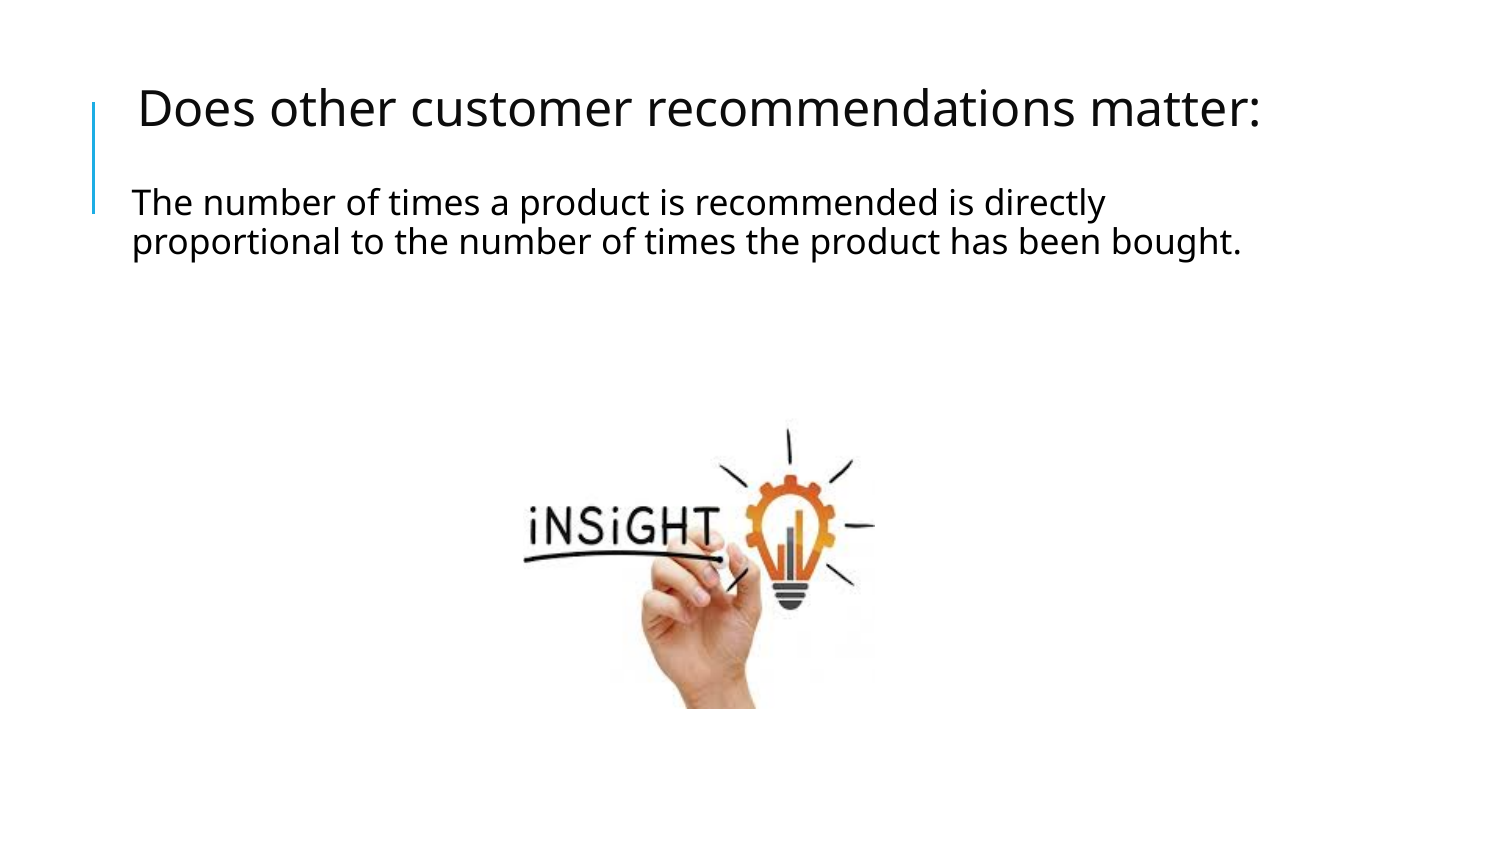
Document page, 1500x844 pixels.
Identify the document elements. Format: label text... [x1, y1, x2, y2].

list The number of times a product is recommended is directly proportional to the number of times the product has been bought. [126, 179, 1322, 777]
picture [522, 356, 875, 709]
title Does other customer recommendations matter: [126, 71, 1385, 154]
